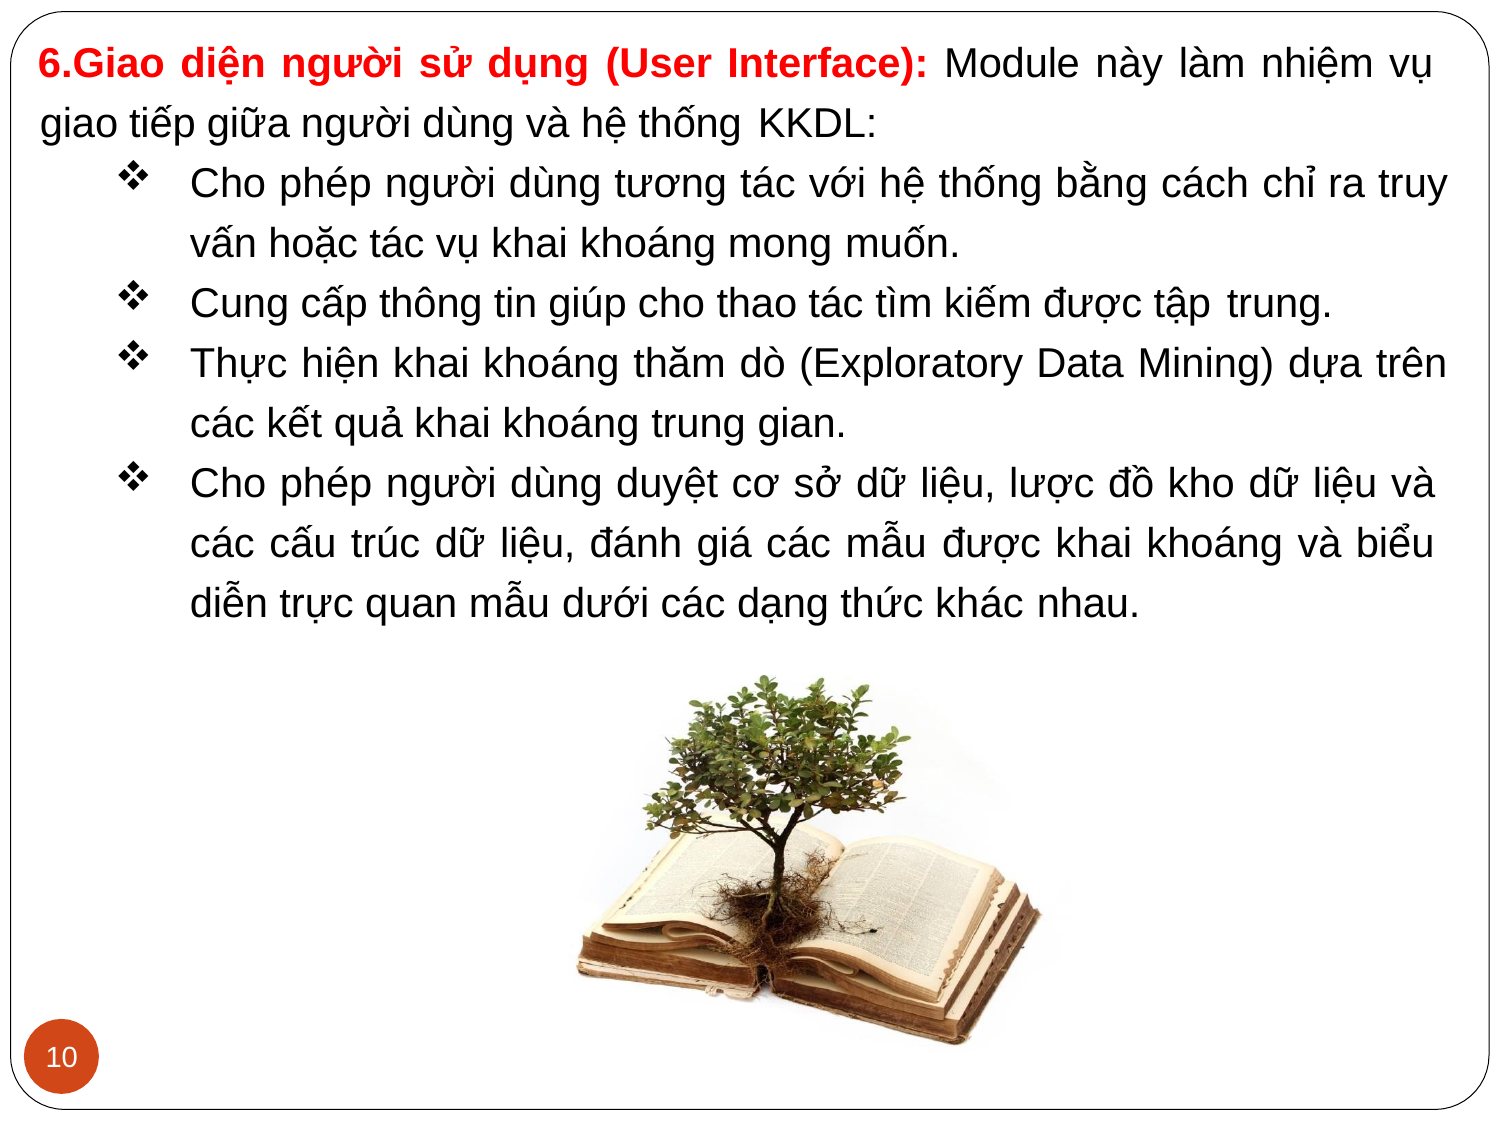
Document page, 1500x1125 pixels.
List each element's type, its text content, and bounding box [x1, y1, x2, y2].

slide_number 10 [39, 1039, 84, 1125]
text_box Giao diện người sử dụng (User Interface): Module này làm nhiệm vụ giao tiếp giữa người dùng và hệ thống KKDL: Cho phép người dùng tương tác với hệ thống bằng cách chỉ ra truy vấn hoặc tác vụ khai khoáng mong muốn. Cung cấp thông tin giúp cho thao tác tìm kiếm được tập trung. Thực hiện khai khoáng thăm dò (Exploratory Data Mining) dựa trên các kết quả khai khoáng trung gian. Cho phép người dùng duyệt cơ sở dữ liệu, lược đồ kho dữ liệu và các cấu trúc dữ liệu, đánh giá các mẫu được khai khoáng và biểu diễn trực quan mẫu dưới các dạng thức khác nhau. [37, 23, 1451, 626]
text_box [568, 675, 1071, 1052]
